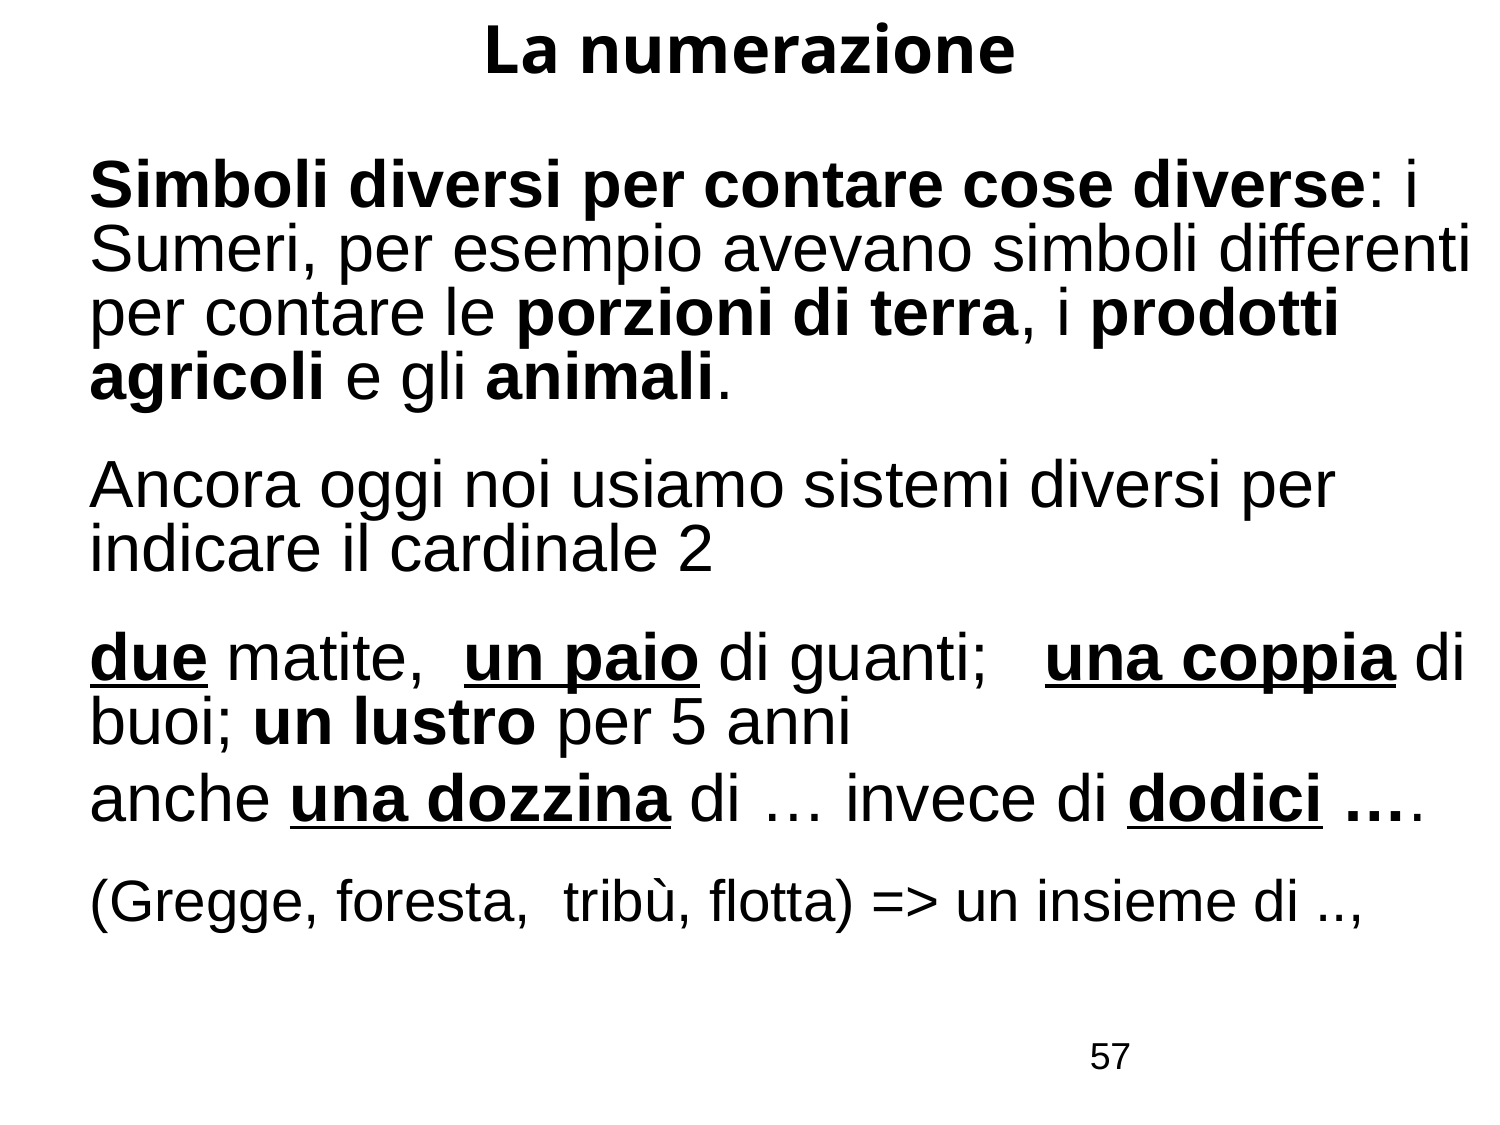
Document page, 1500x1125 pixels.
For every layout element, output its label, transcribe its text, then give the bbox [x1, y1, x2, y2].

title La numerazione [75, 0, 1425, 114]
list Simboli diversi per contare cose diverse: i Sumeri, per esempio avevano simboli differenti per contare le porzioni di terra, i prodotti agricoli e gli animali. Ancora oggi noi usiamo sistemi diversi per indicare il cardinale 2 due matite, un paio di guanti; una coppia di buoi; un lustro per 5 anni anche una dozzina di … invece di dodici …. (Gregge, foresta, tribù, flotta) => un insieme di .., [75, 149, 1500, 1094]
slide_number 57 [1074, 1024, 1425, 1103]
